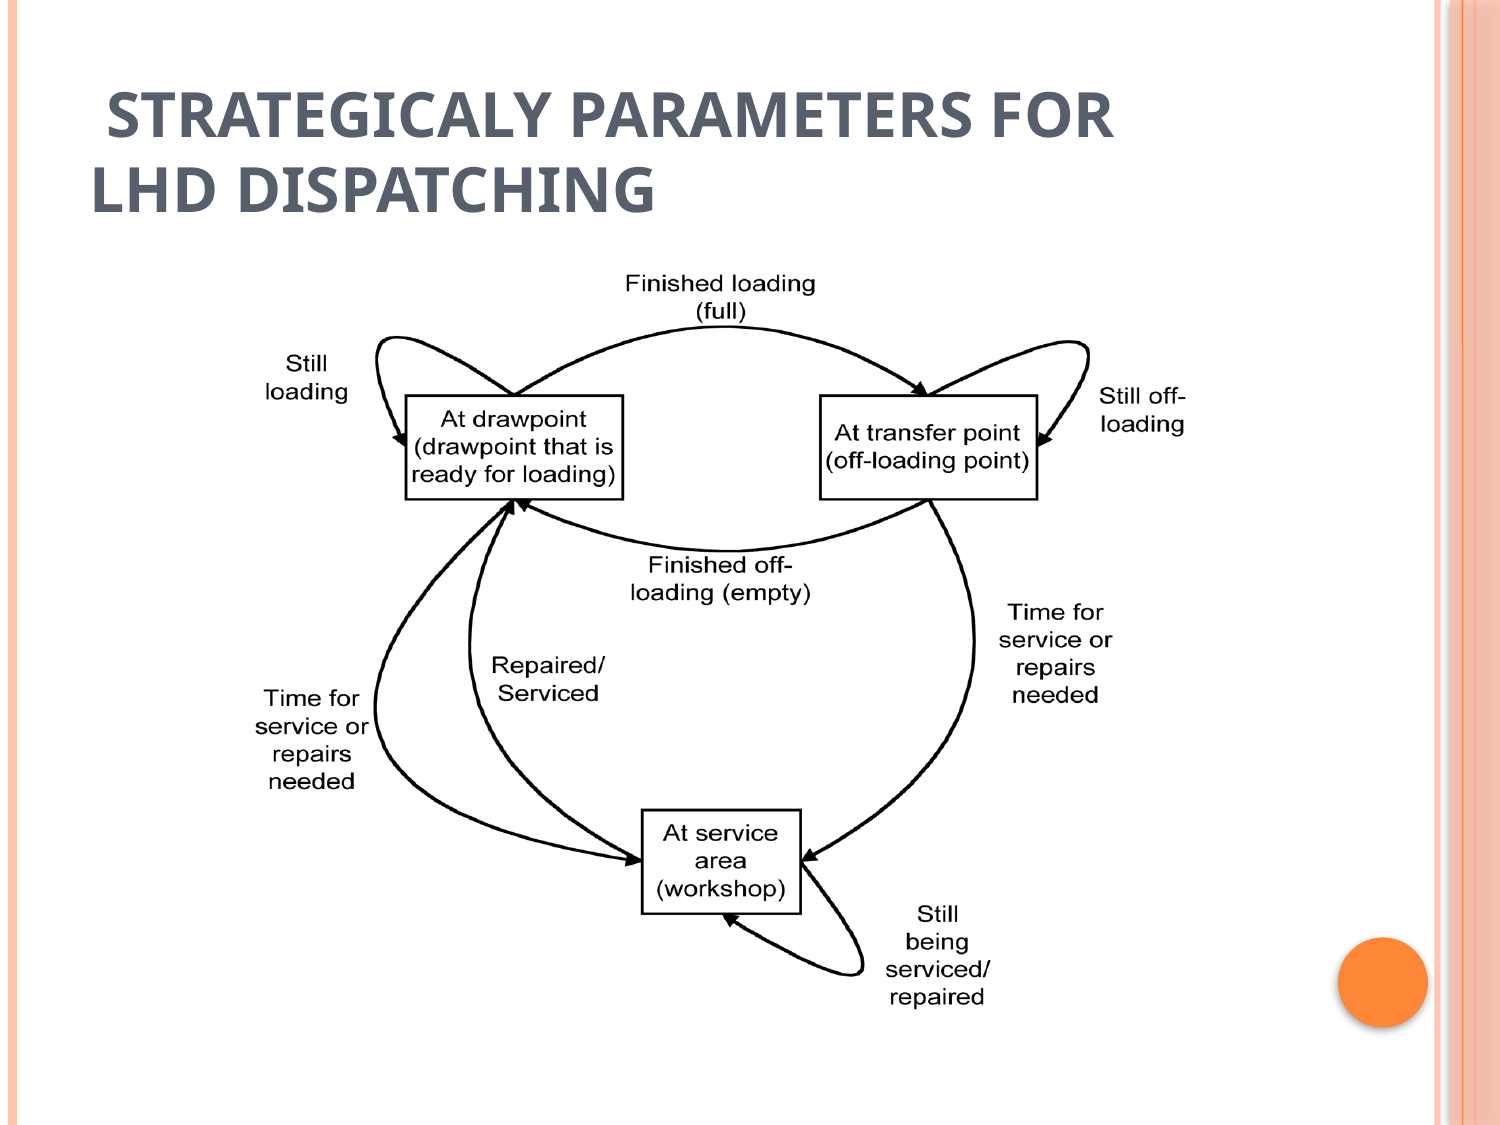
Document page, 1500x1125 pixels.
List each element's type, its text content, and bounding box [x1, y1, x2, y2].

title Strategicaly parameters for lhd dispatching [75, 45, 1300, 233]
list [247, 261, 1196, 1016]
